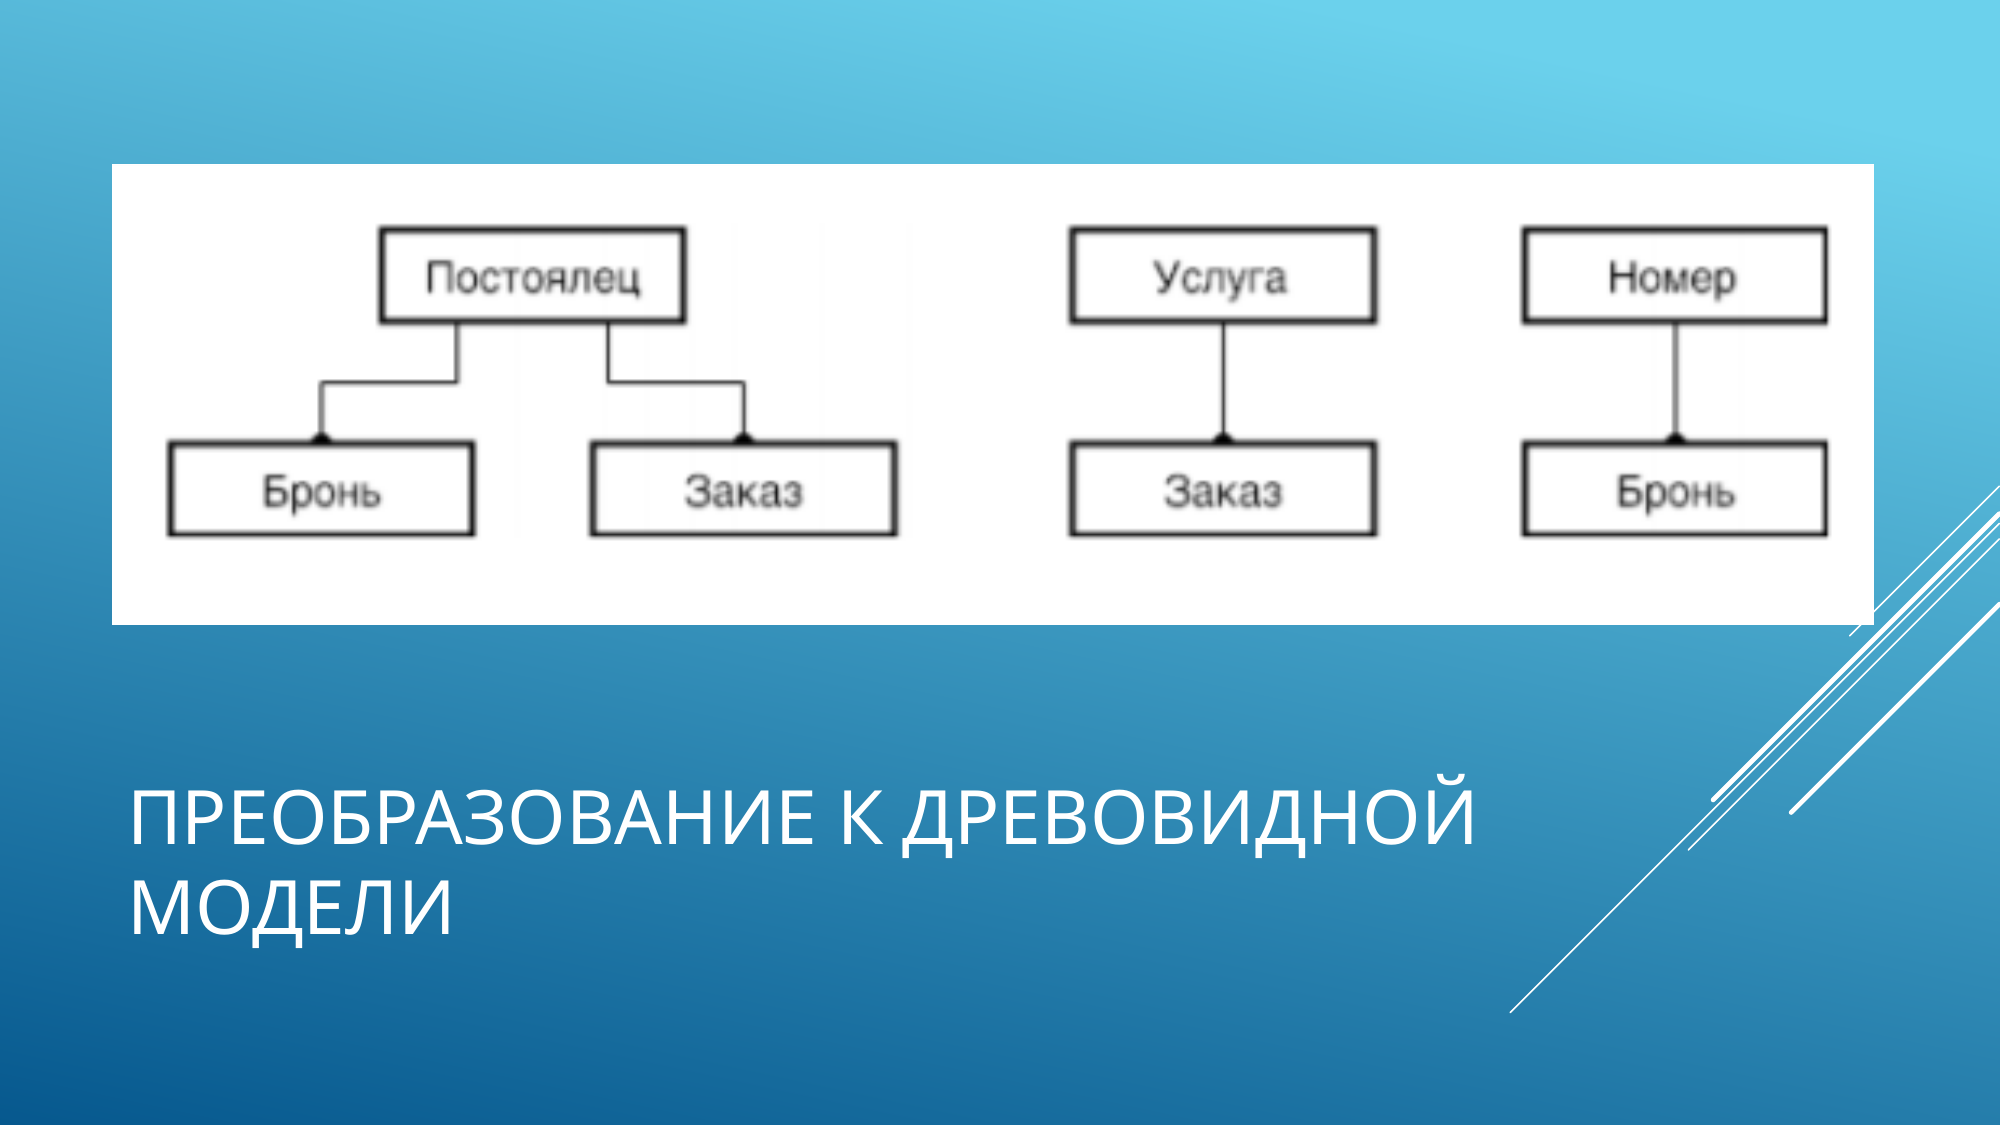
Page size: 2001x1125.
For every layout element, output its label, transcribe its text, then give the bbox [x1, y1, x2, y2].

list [111, 164, 1874, 625]
title Преобразование к древовидной модели [112, 736, 1513, 984]
